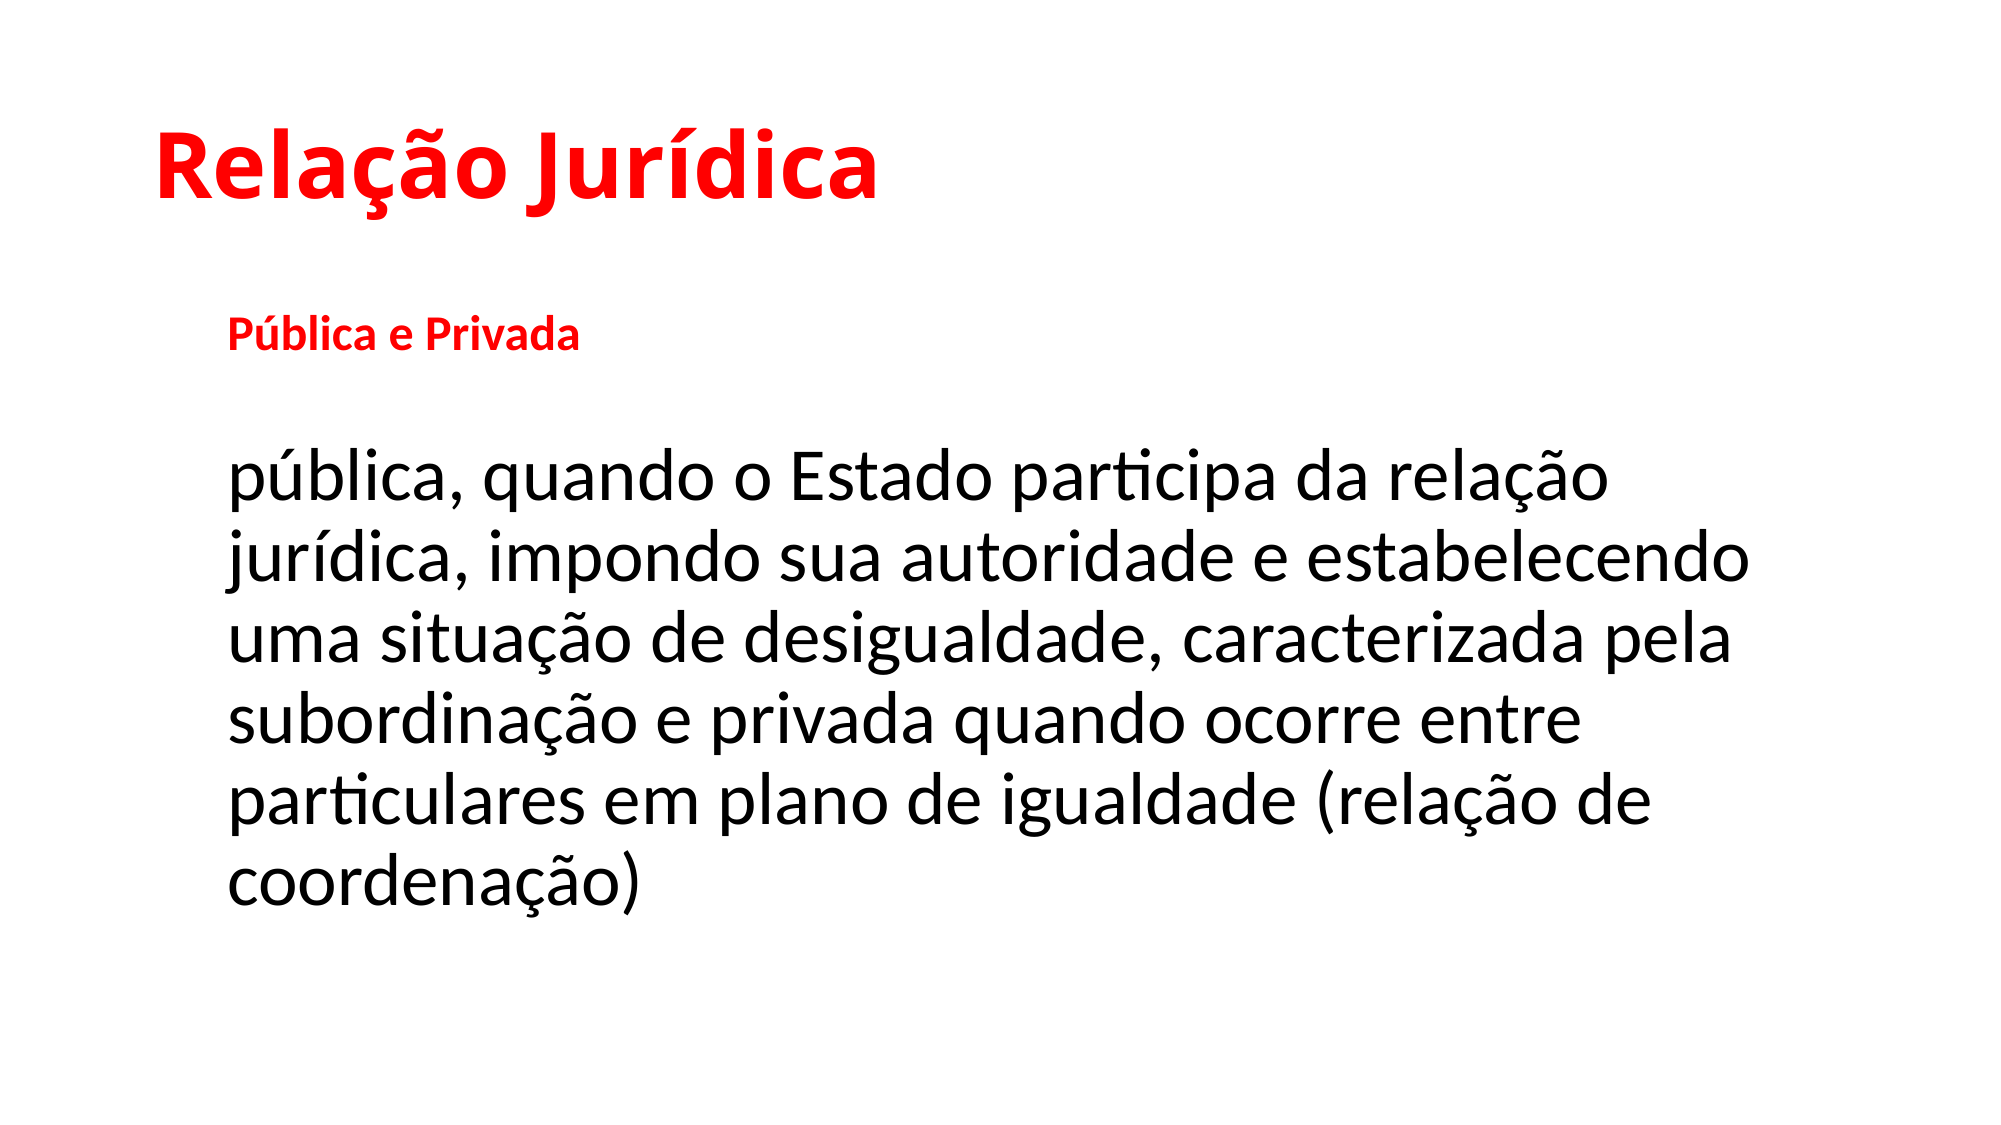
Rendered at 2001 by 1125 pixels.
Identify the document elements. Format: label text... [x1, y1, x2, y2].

title Relação Jurídica [137, 59, 1964, 278]
list Pública e Privada pública, quando o Estado participa da relação jurídica, impondo sua autoridade e estabelecendo uma situação de desigualdade, caracterizada pela subordinação e privada quando ocorre entre particulares em plano de igualdade (relação de coordenação) [137, 299, 1863, 1014]
